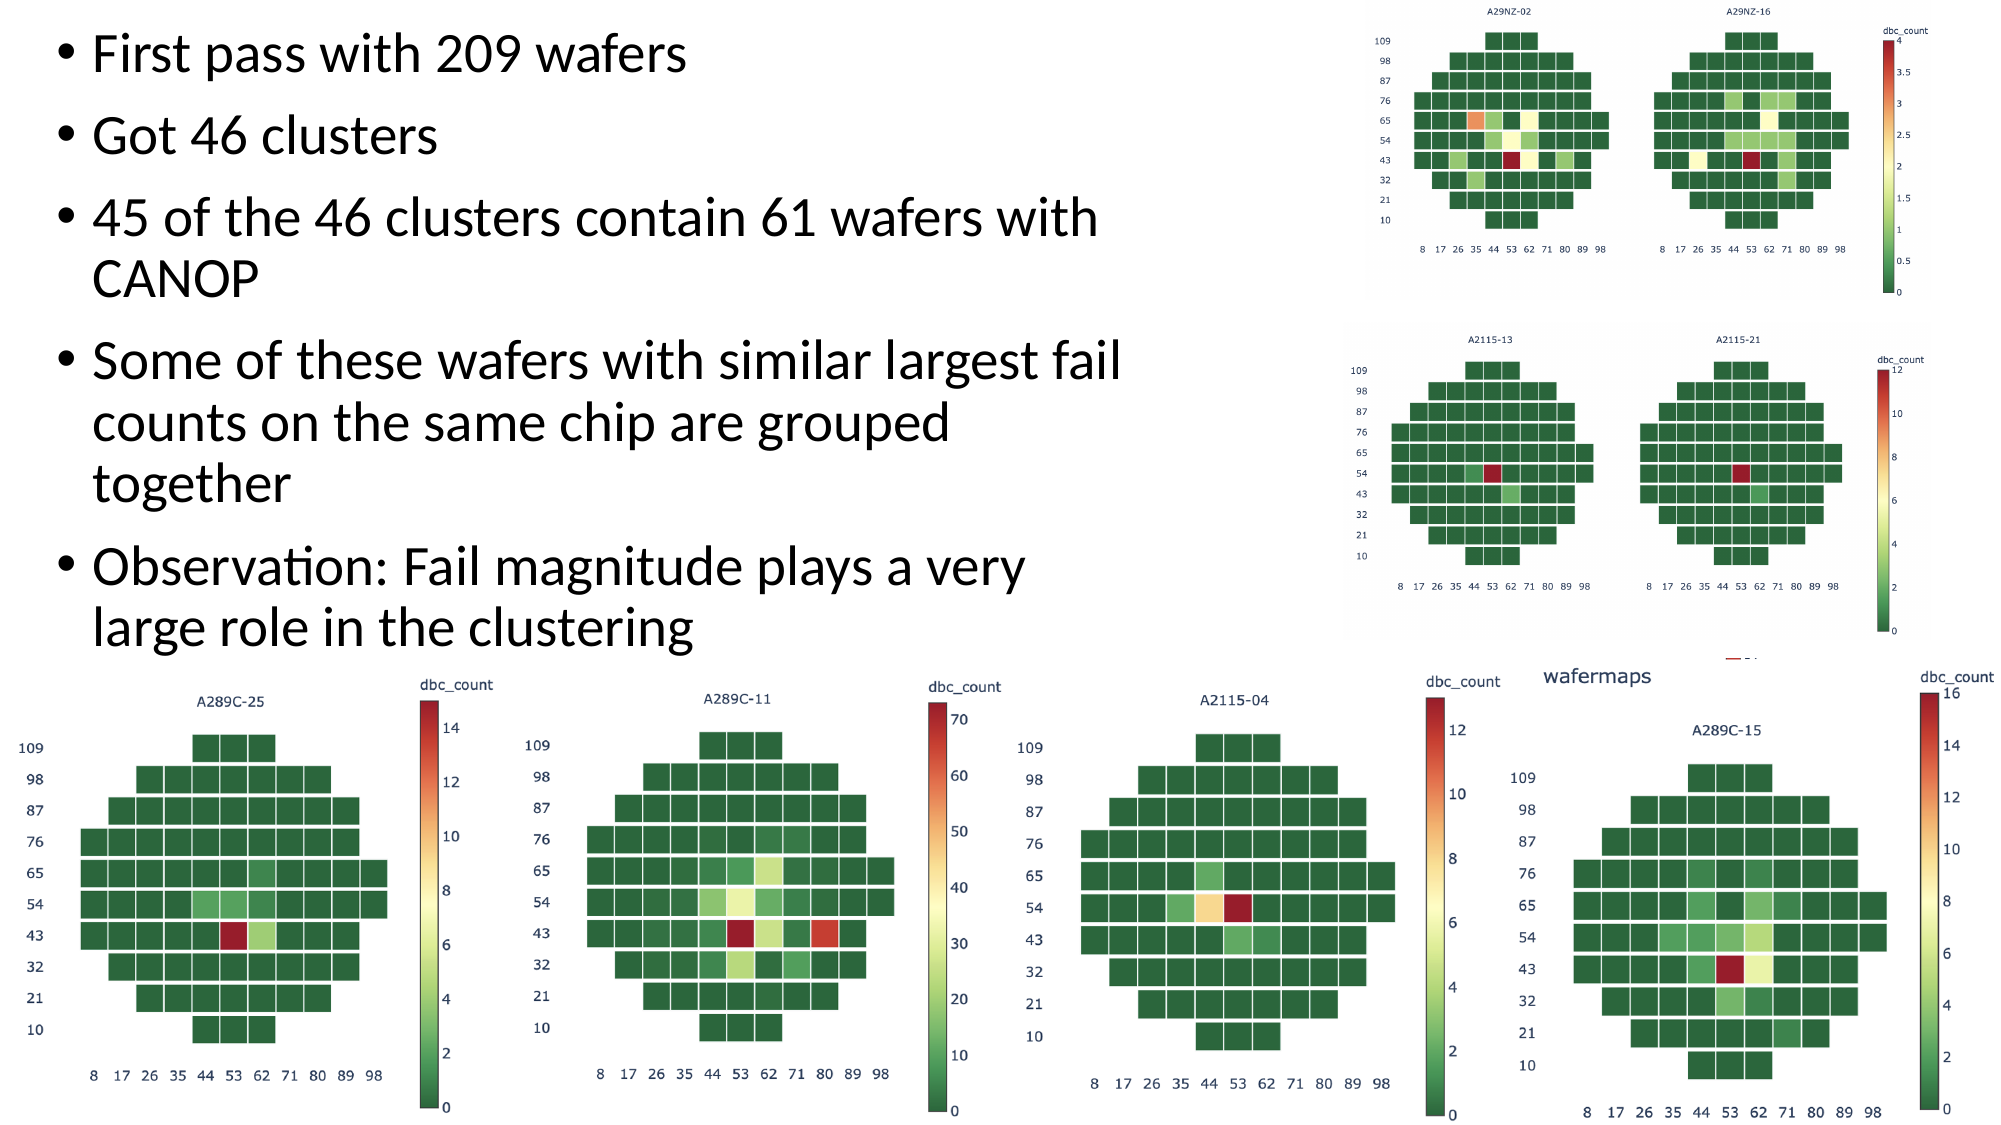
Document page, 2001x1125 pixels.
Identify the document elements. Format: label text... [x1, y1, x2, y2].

picture [1343, 322, 1931, 640]
picture [6, 668, 501, 1125]
picture [518, 658, 2000, 1125]
picture [1365, 0, 1931, 301]
list First pass with 209 wafers Got 46 clusters 45 of the 46 clusters contain 61 wafers with CANOP Some of these wafers with similar largest fail counts on the same chip are grouped together Observation: Fail magnitude plays a very large role in the clustering [41, 15, 1142, 669]
